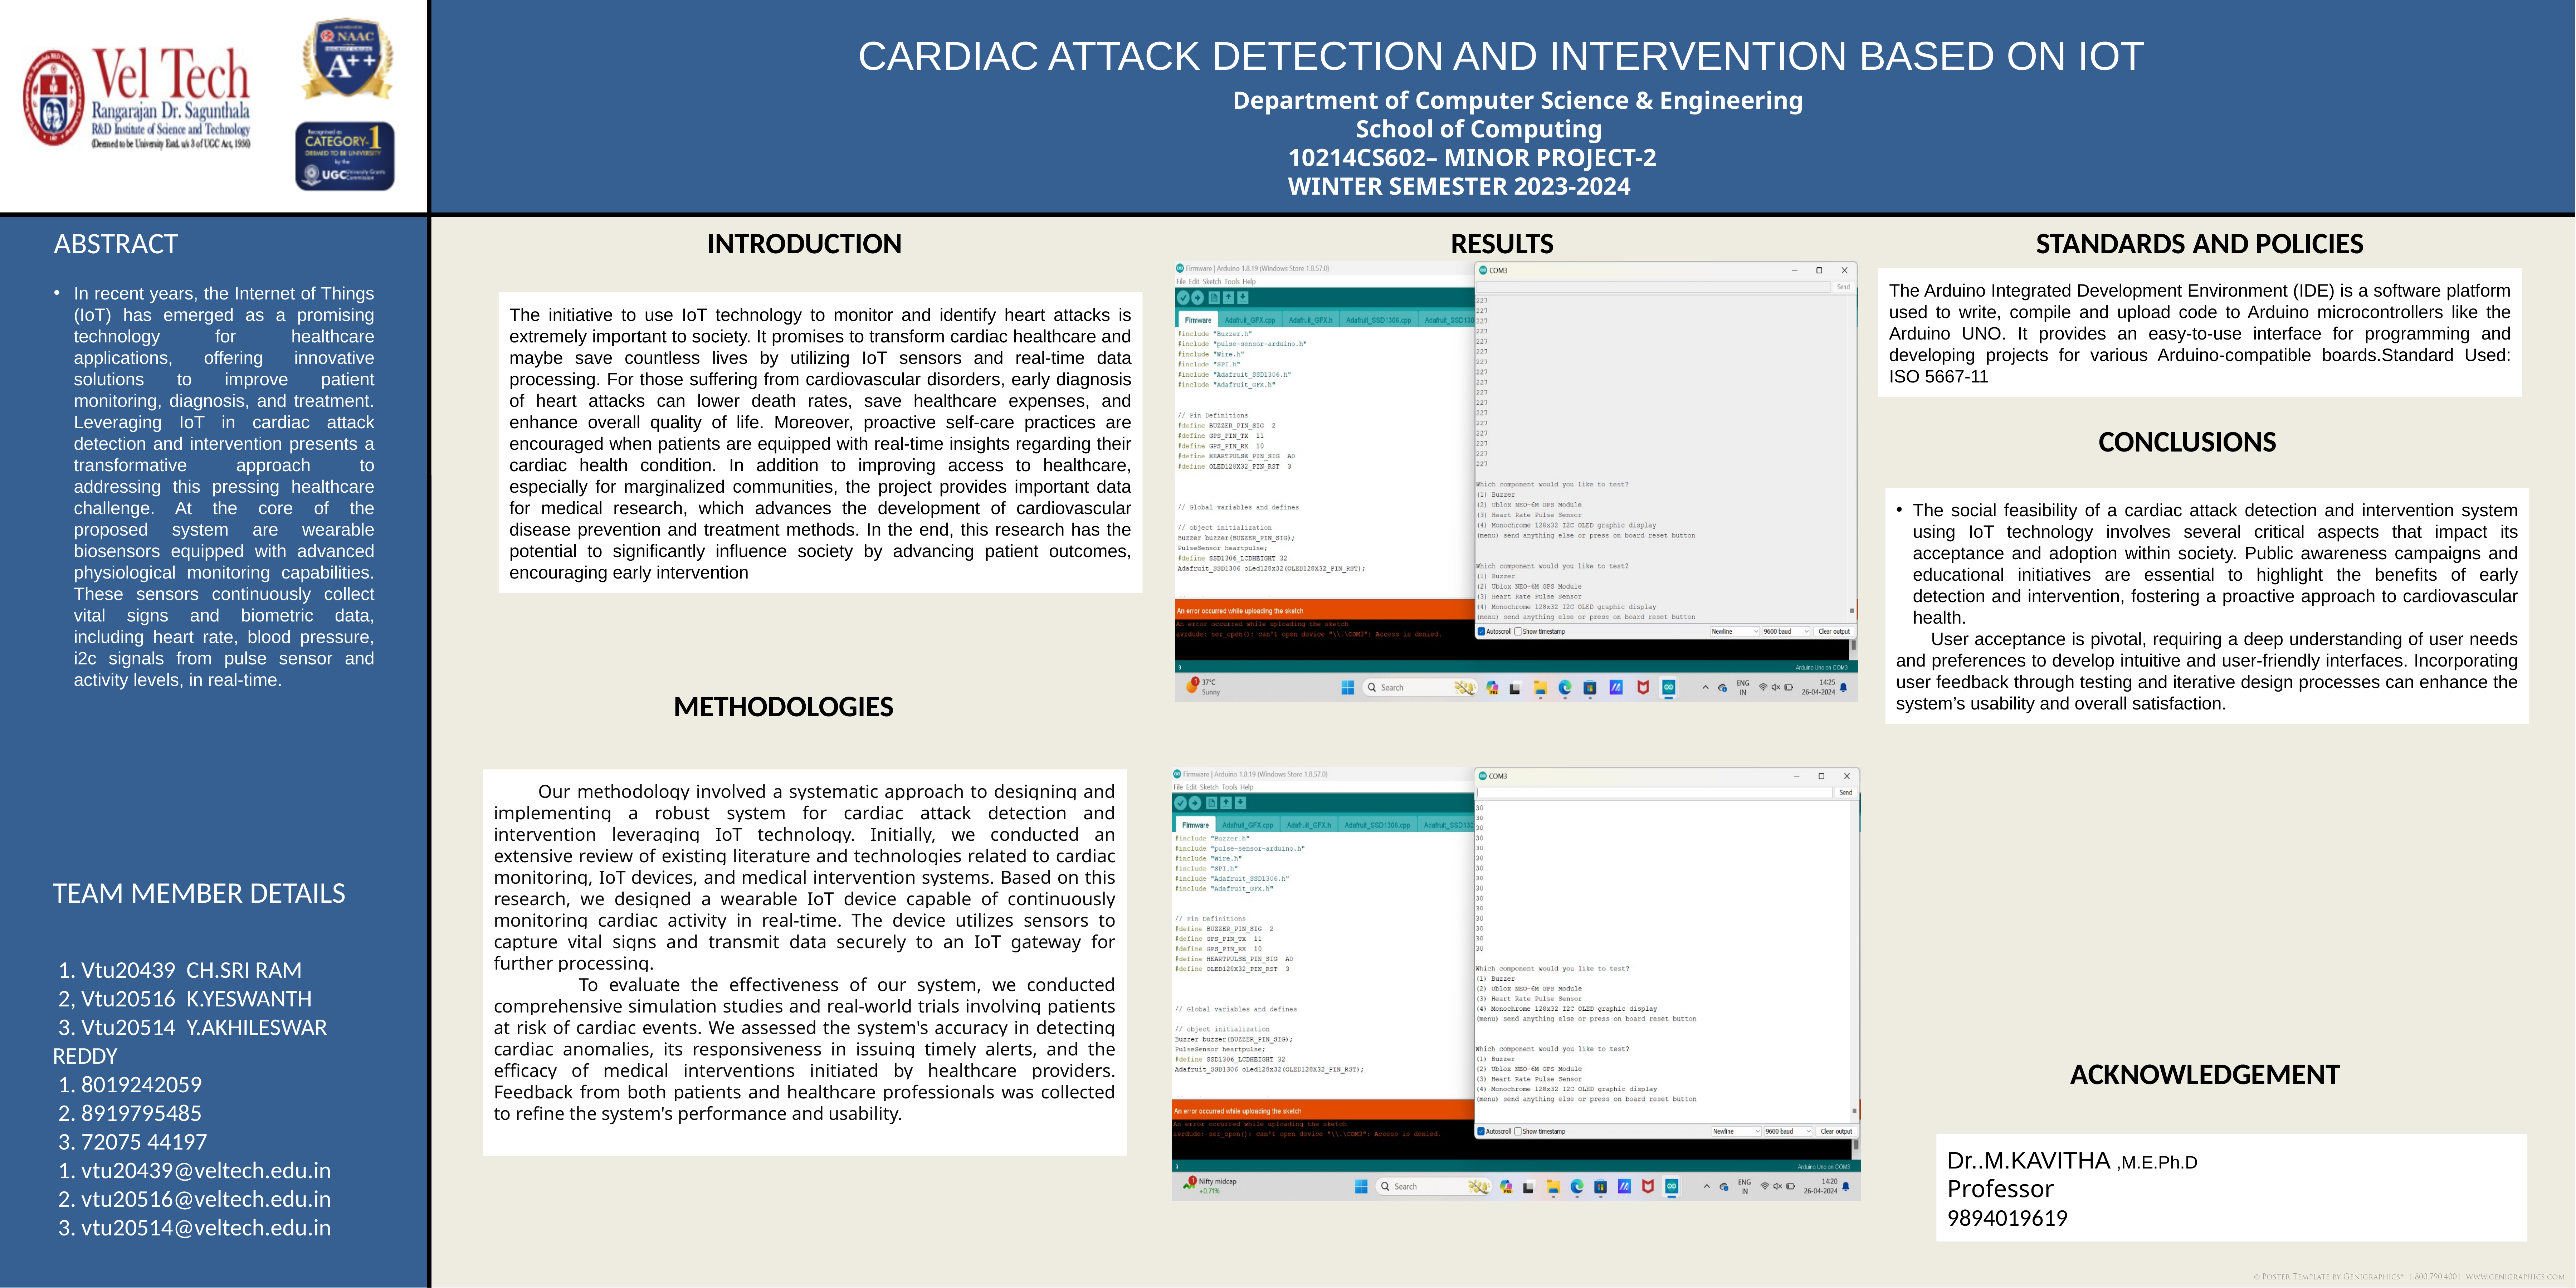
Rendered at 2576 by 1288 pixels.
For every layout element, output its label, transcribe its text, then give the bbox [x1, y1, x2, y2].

picture [1175, 261, 1858, 702]
text_box INTRODUCTION [483, 214, 1127, 268]
picture [281, 8, 408, 196]
picture [2254, 1270, 2565, 1281]
text_box RESULTS [1181, 214, 1825, 261]
picture [23, 46, 251, 151]
text_box Dr..M.KAVITHA ,M.E.Ph.D Professor 9894019619 [1936, 1134, 2528, 1241]
text_box Department of Computer Science & Engineering School of Computing 10214CS602– MINOR PROJECT-2 WINTER SEMESTER 2023-2024 [430, 88, 2576, 196]
text_box 1. Vtu20439 CH.SRI RAM 2, Vtu20516 K.YESWANTH 3. Vtu20514 Y.AKHILESWAR REDDY 1. 8019242059 2. 8919795485 3. 72075 44197 1. vtu20439@veltech.edu.in 2. vtu20516@veltech.edu.in 3. vtu20514@veltech.edu.in [39, 941, 408, 1254]
text_box ACKNOWLEDGEMENT [1883, 1045, 2528, 1099]
text_box The Arduino Integrated Development Environment (IDE) is a software platform used to write, compile and upload code to Arduino microcontrollers like the Arduino UNO. It provides an easy-to-use interface for programming and developing projects for various Arduino-compatible boards.Standard Used: ISO 5667-11 [1878, 268, 2522, 397]
text_box The social feasibility of a cardiac attack detection and intervention system using IoT technology involves several critical aspects that impact its acceptance and adoption within society. Public awareness campaigns and educational initiatives are essential to highlight the benefits of early detection and intervention, fostering a proactive approach to cardiovascular health. User acceptance is pivotal, requiring a deep understanding of user needs and preferences to develop intuitive and user-friendly interfaces. Incorporating user feedback through testing and iterative design processes can enhance the system’s usability and overall satisfaction. [1885, 488, 2529, 724]
picture [1172, 767, 1861, 1201]
text_box In recent years, the Internet of Things (IoT) has emerged as a promising technology for healthcare applications, offering innovative solutions to improve patient monitoring, diagnosis, and treatment. Leveraging IoT in cardiac attack detection and intervention presents a transformative approach to addressing this pressing healthcare challenge. At the core of the proposed system are wearable biosensors equipped with advanced physiological monitoring capabilities. These sensors continuously collect vital signs and biometric data, including heart rate, blood pressure, i2c signals from pulse sensor and activity levels, in real-time. [40, 268, 388, 703]
text_box METHODOLOGIES [462, 678, 1106, 732]
text_box CONCLUSIONS [1866, 413, 2510, 467]
text_box CARDIAC ATTACK DETECTION AND INTERVENTION BASED ON IOT [429, 0, 2575, 107]
text_box TEAM MEMBER DETAILS [39, 839, 388, 941]
text_box STANDARDS AND POLICIES [1878, 214, 2522, 268]
text_box ABSTRACT [40, 214, 389, 268]
text_box The initiative to use IoT technology to monitor and identify heart attacks is extremely important to society. It promises to transform cardiac healthcare and maybe save countless lives by utilizing IoT sensors and real-time data processing. For those suffering from cardiovascular disorders, early diagnosis of heart attacks can lower death rates, save healthcare expenses, and enhance overall quality of life. Moreover, proactive self-care practices are encouraged when patients are equipped with real-time insights regarding their cardiac health condition. In addition to improving access to healthcare, especially for marginalized communities, the project provides important data for medical research, which advances the development of cardiovascular disease prevention and treatment methods. In the end, this research has the potential to significantly influence society by advancing patient outcomes, encouraging early intervention [498, 292, 1143, 593]
text_box Our methodology involved a systematic approach to designing and implementing a robust system for cardiac attack detection and intervention leveraging IoT technology. Initially, we conducted an extensive review of existing literature and technologies related to cardiac monitoring, IoT devices, and medical intervention systems. Based on this research, we designed a wearable IoT device capable of continuously monitoring cardiac activity in real-time. The device utilizes sensors to capture vital signs and transmit data securely to an IoT gateway for further processing. To evaluate the effectiveness of our system, we conducted comprehensive simulation studies and real-world trials involving patients at risk of cardiac events. We assessed the system's accuracy in detecting cardiac anomalies, its responsiveness in issuing timely alerts, and the efficacy of medical interventions initiated by healthcare providers. Feedback from both patients and healthcare professionals was collected to refine the system's performance and usability. [483, 769, 1127, 1156]
